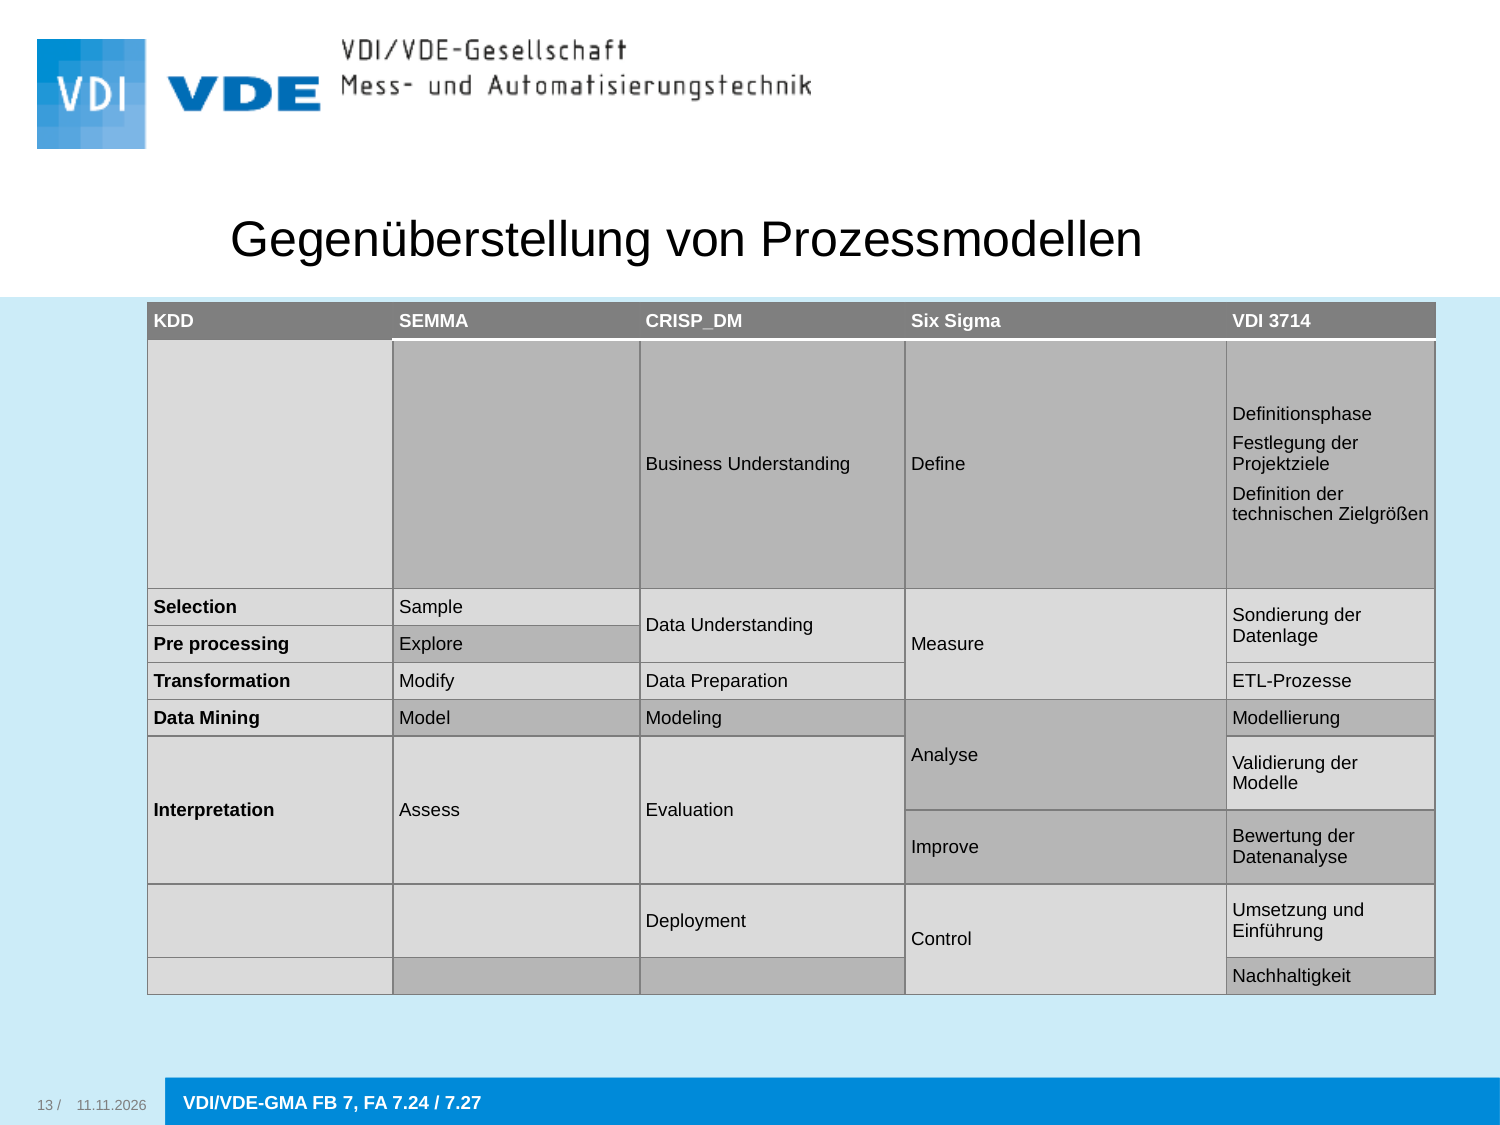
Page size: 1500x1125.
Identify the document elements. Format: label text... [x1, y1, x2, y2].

table_cell Pre processing [148, 626, 392, 662]
table_cell Modellierung [1227, 700, 1434, 735]
table_cell Business Understanding [641, 341, 904, 588]
table_cell Evaluation [641, 737, 904, 883]
title Gegenüberstellung von Prozessmodellen [230, 141, 1500, 267]
table_cell Nachhaltigkeit [1227, 958, 1434, 994]
table_cell Modeling [641, 700, 904, 735]
table_cell [148, 958, 392, 994]
table_header SEMMA [394, 303, 639, 338]
table_cell Sondierung der Datenlage [1227, 589, 1434, 662]
table_cell [148, 340, 392, 588]
table_cell Interpretation [148, 737, 392, 883]
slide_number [77, 1077, 165, 1125]
table_cell Sample [394, 589, 639, 625]
picture [37, 39, 811, 149]
table_cell [148, 885, 392, 957]
table_cell [394, 341, 639, 588]
table_cell Assess [394, 737, 639, 883]
table_cell Data Preparation [641, 663, 904, 699]
text_box VDI/VDE-GMA FB 7, FA 7.24 / 7.27 [165, 1077, 1500, 1125]
table_cell Deployment [641, 885, 904, 957]
table_cell Improve [906, 811, 1226, 883]
table_cell Control [906, 885, 1226, 994]
table_cell Define [906, 341, 1226, 588]
table_cell [641, 958, 904, 994]
table_cell [394, 885, 639, 957]
table_cell Modify [394, 663, 639, 699]
table_cell Data Understanding [641, 589, 904, 662]
table_cell Definitionsphase Festlegung der Projektziele Definition der technischen Zielgrößen [1227, 341, 1434, 588]
table_cell ETL-Prozesse [1227, 663, 1434, 699]
table_header KDD [148, 303, 392, 339]
table_cell Umsetzung und Einführung [1227, 885, 1434, 957]
table_cell Transformation [148, 663, 392, 699]
table_cell Analyse [906, 700, 1226, 809]
table_cell Bewertung der Datenanalyse [1227, 811, 1434, 883]
table_cell Selection [148, 589, 392, 625]
table_cell Data Mining [148, 700, 392, 735]
table_header VDI 3714 [1227, 303, 1434, 338]
table_cell Validierung der Modelle [1227, 737, 1434, 809]
table_cell [394, 958, 639, 994]
table_cell Explore [394, 626, 639, 662]
table_header Six Sigma [906, 303, 1226, 338]
table_header CRISP_DM [641, 303, 904, 338]
slide_number 13 / [0, 1077, 77, 1125]
table_cell Measure [906, 589, 1226, 699]
table_cell Model [394, 700, 639, 735]
